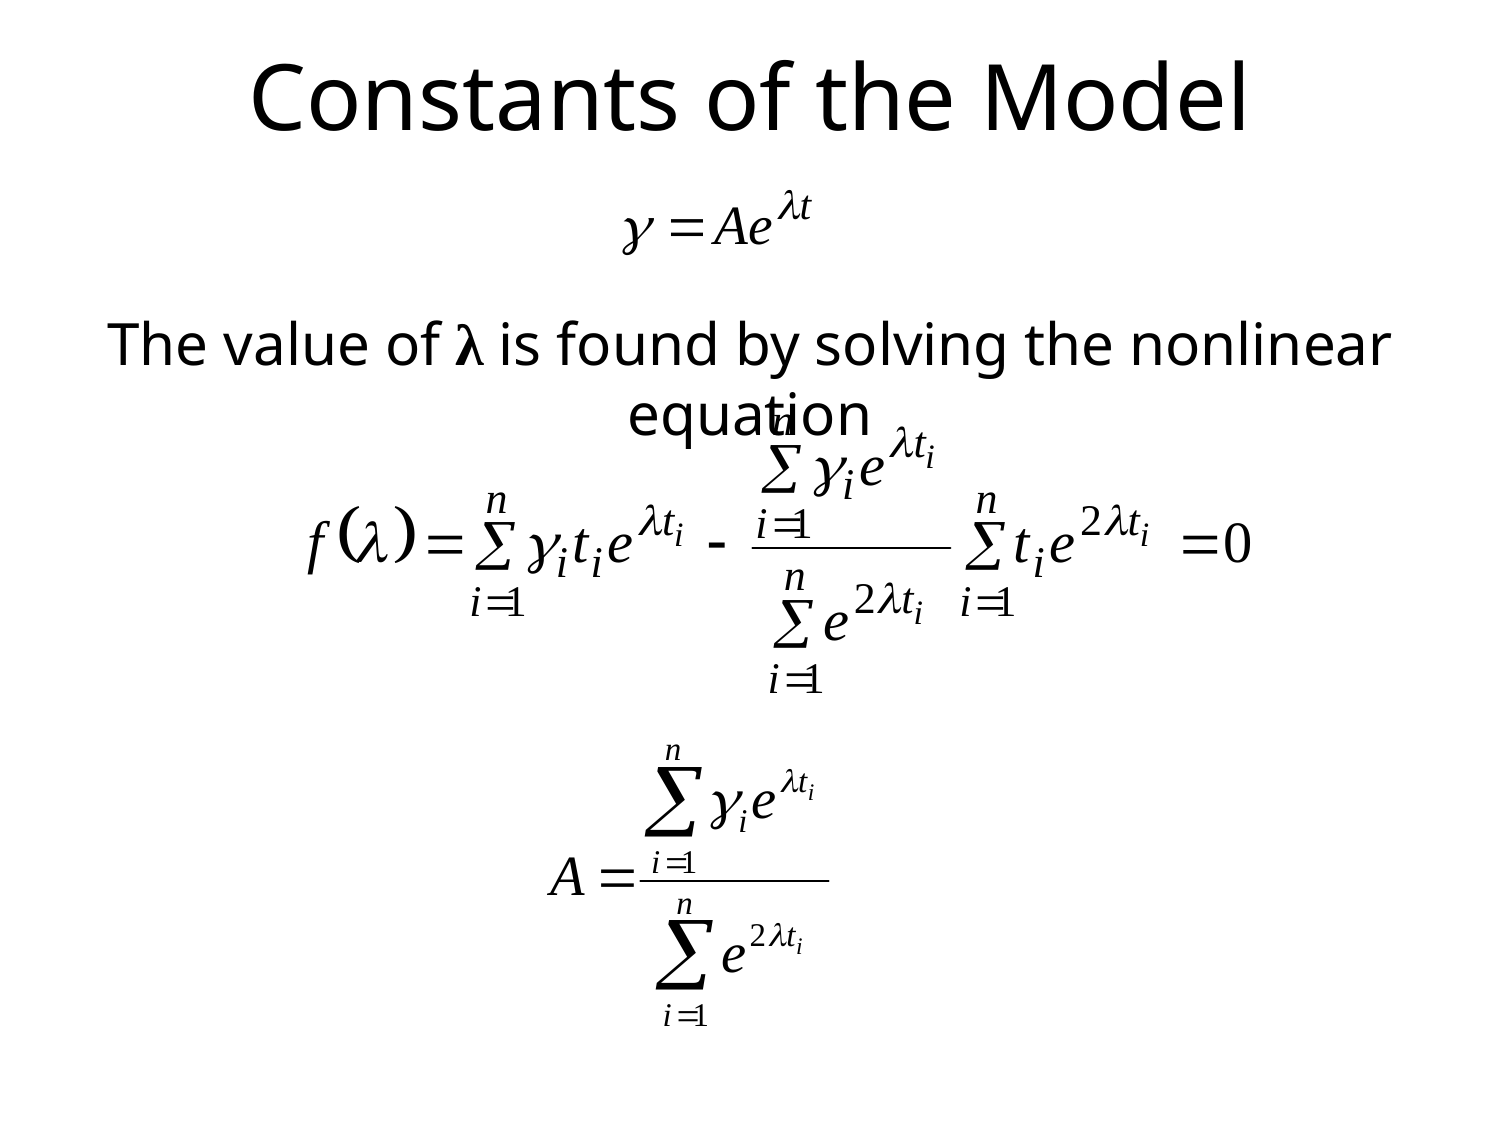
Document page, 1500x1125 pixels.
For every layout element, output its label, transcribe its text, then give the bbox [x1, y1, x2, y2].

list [612, 174, 826, 268]
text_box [287, 387, 1263, 710]
text_box The value of λ is found by solving the nonlinear equation [0, 299, 1500, 455]
title Constants of the Model [74, 1, 1426, 188]
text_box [537, 724, 840, 1038]
